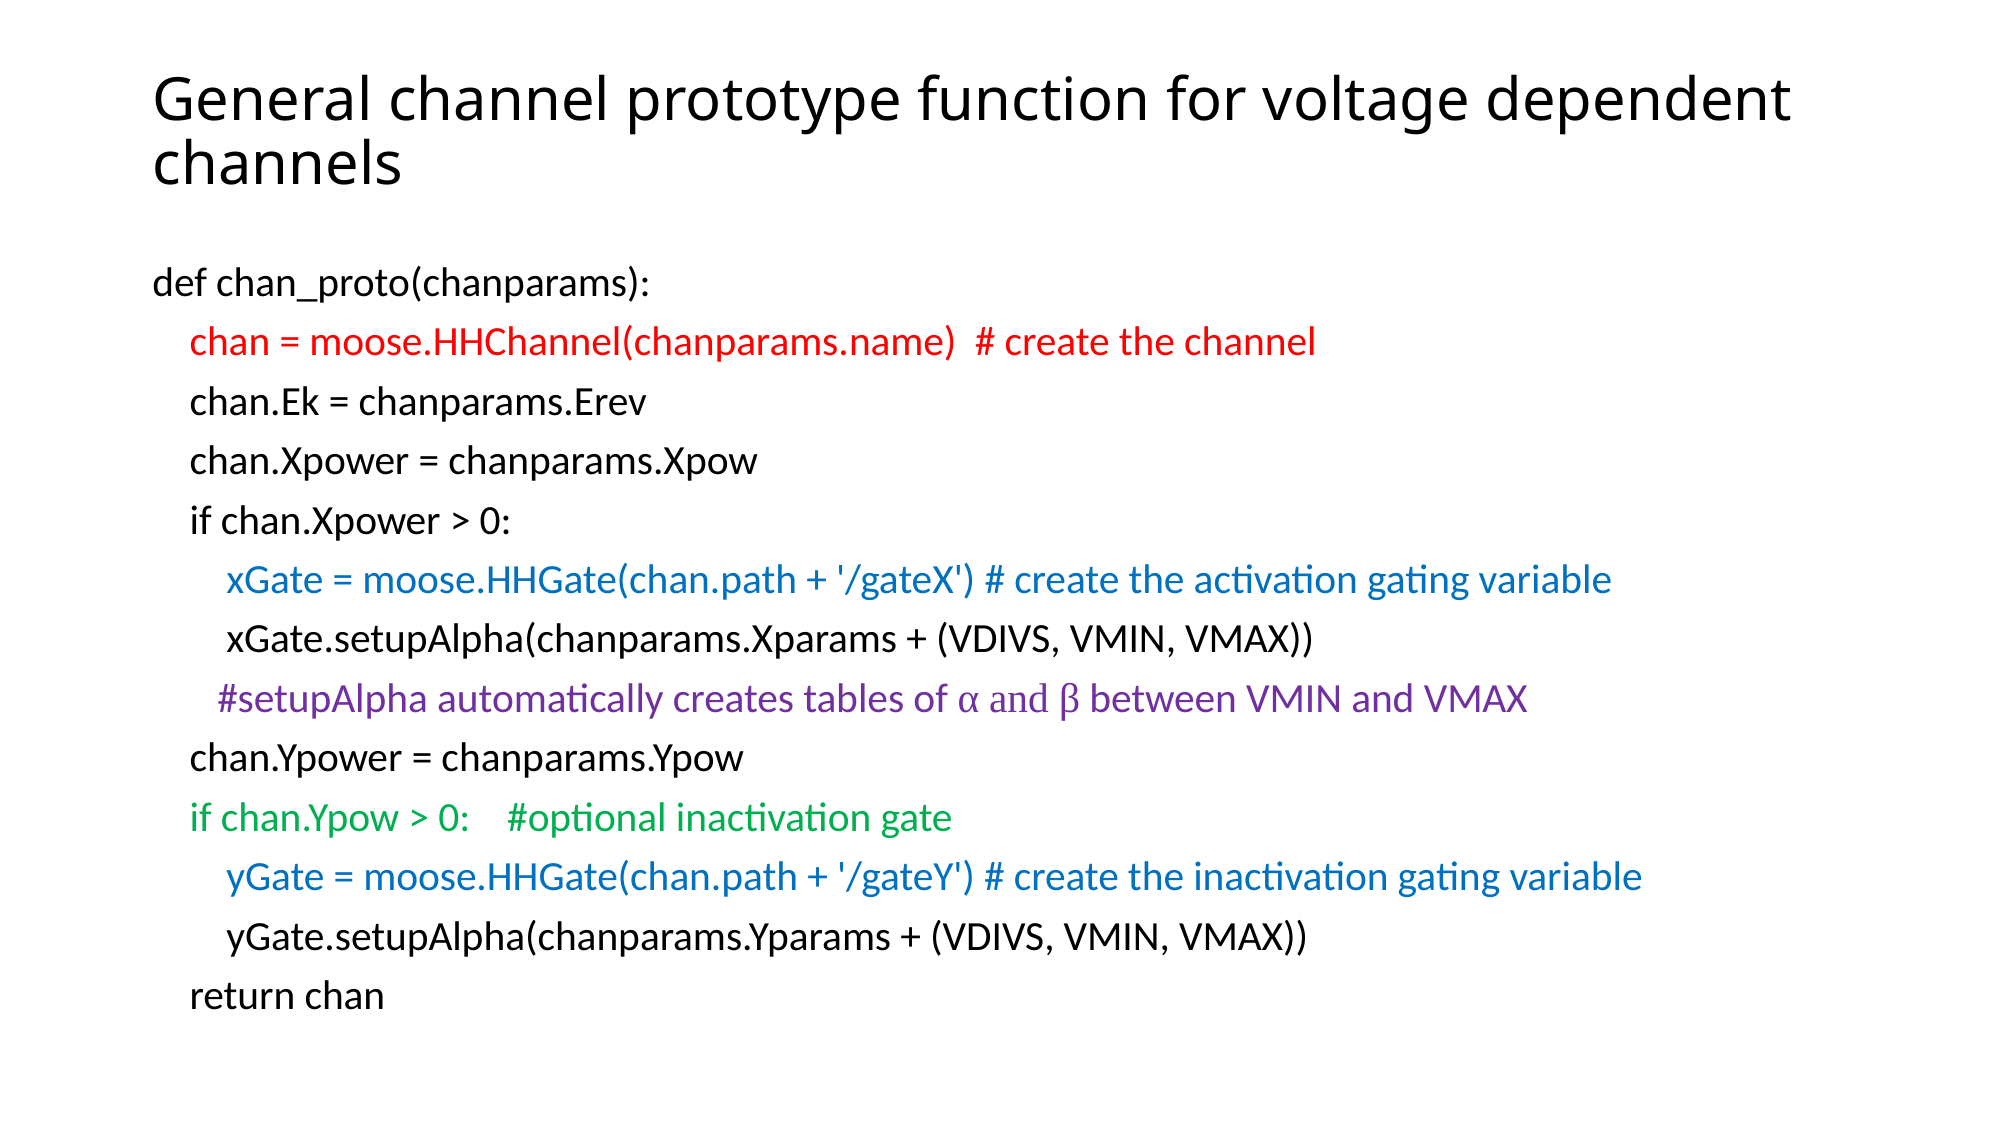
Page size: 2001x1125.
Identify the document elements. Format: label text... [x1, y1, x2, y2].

list def chan_proto(chanparams): chan = moose.HHChannel(chanparams.name) # create the channel chan.Ek = chanparams.Erev chan.Xpower = chanparams.Xpow if chan.Xpower > 0: xGate = moose.HHGate(chan.path + '/gateX') # create the activation gating variable xGate.setupAlpha(chanparams.Xparams + (VDIVS, VMIN, VMAX)) #setupAlpha automatically creates tables of α and β between VMIN and VMAX chan.Ypower = chanparams.Ypow if chan.Ypow > 0: #optional inactivation gate yGate = moose.HHGate(chan.path + '/gateY') # create the inactivation gating variable yGate.setupAlpha(chanparams.Yparams + (VDIVS, VMIN, VMAX)) return chan [137, 253, 1863, 1036]
title General channel prototype function for voltage dependent channels [137, 59, 1863, 253]
